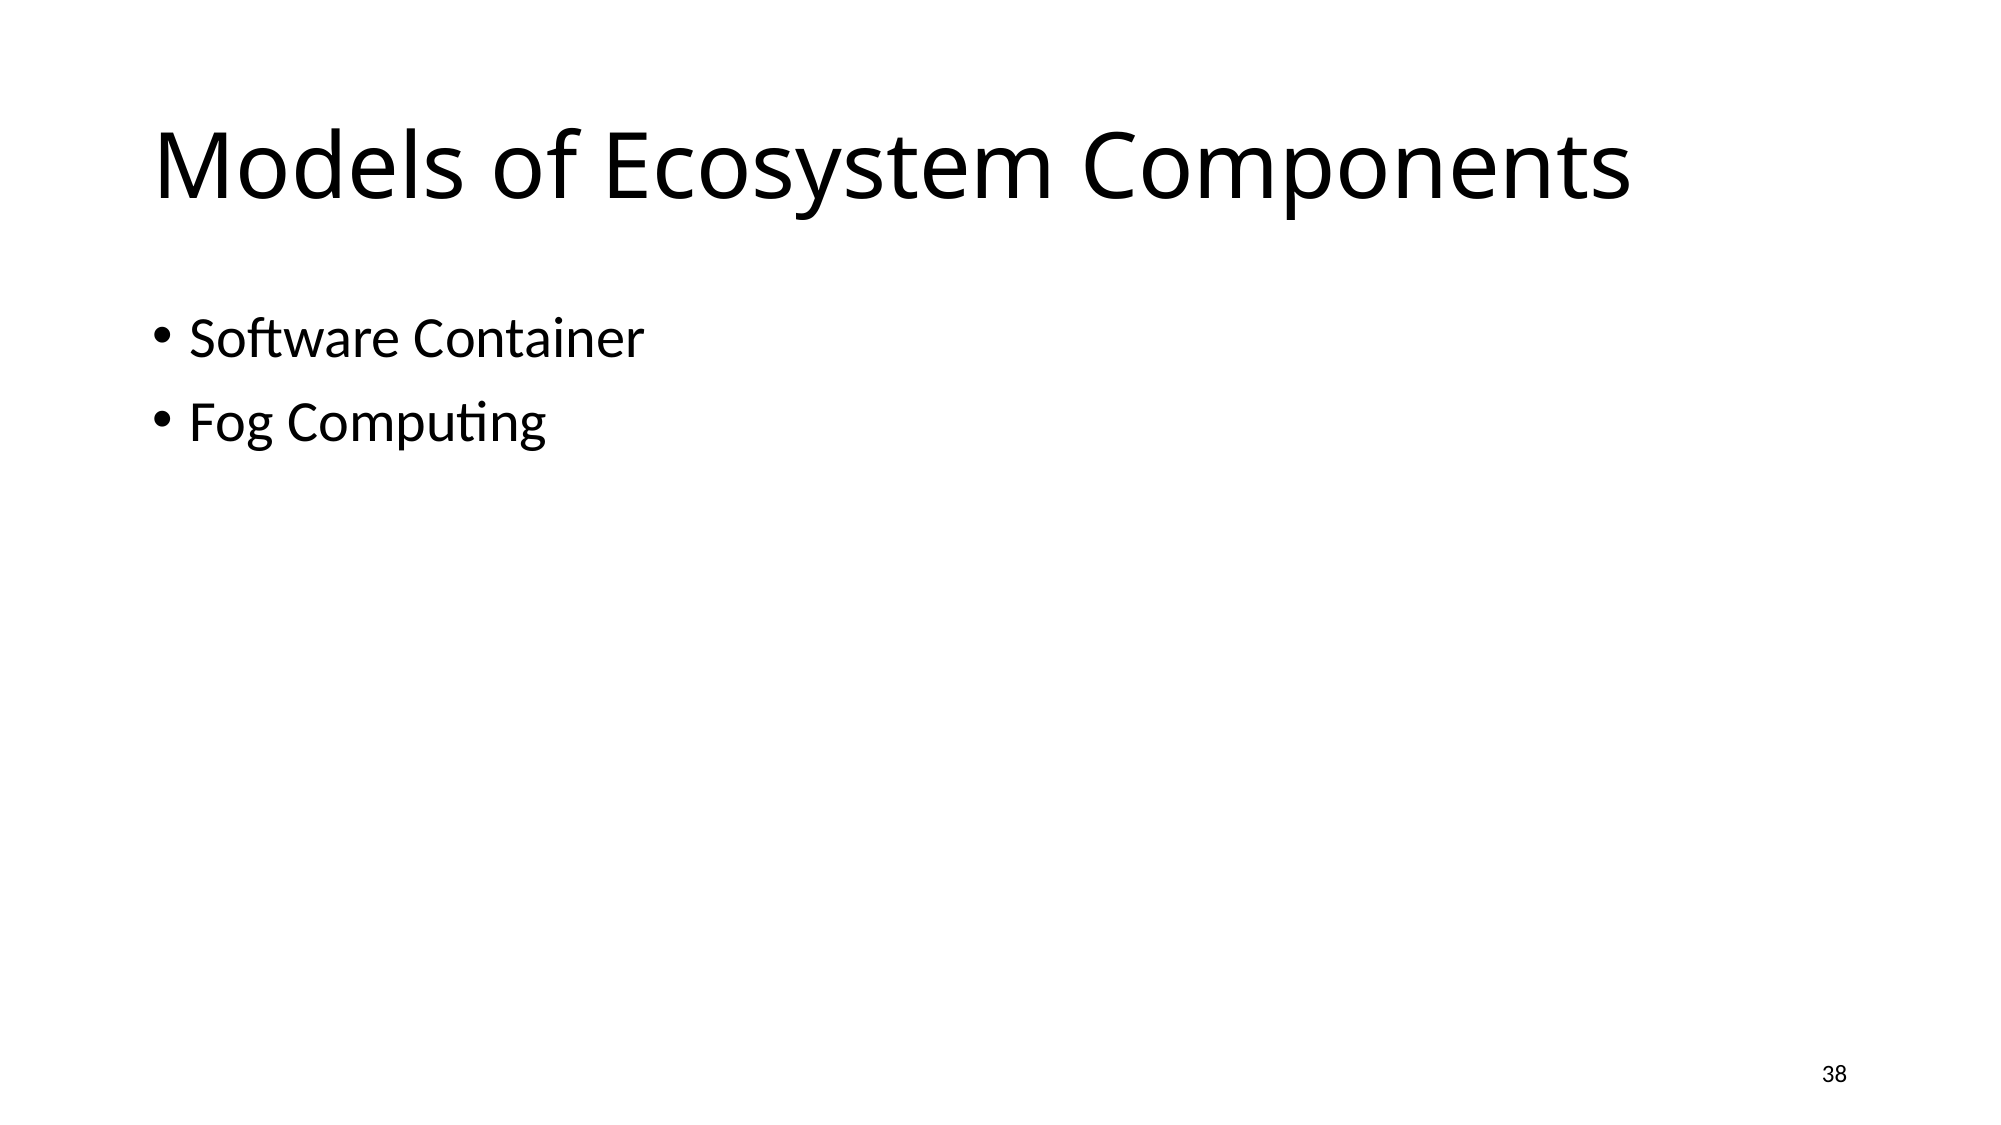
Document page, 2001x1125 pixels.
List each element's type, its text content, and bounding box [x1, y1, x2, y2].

list Software Container Fog Computing [137, 299, 1863, 1014]
slide_number 38 [1412, 1042, 1863, 1103]
title Models of Ecosystem Components [137, 59, 1863, 278]
